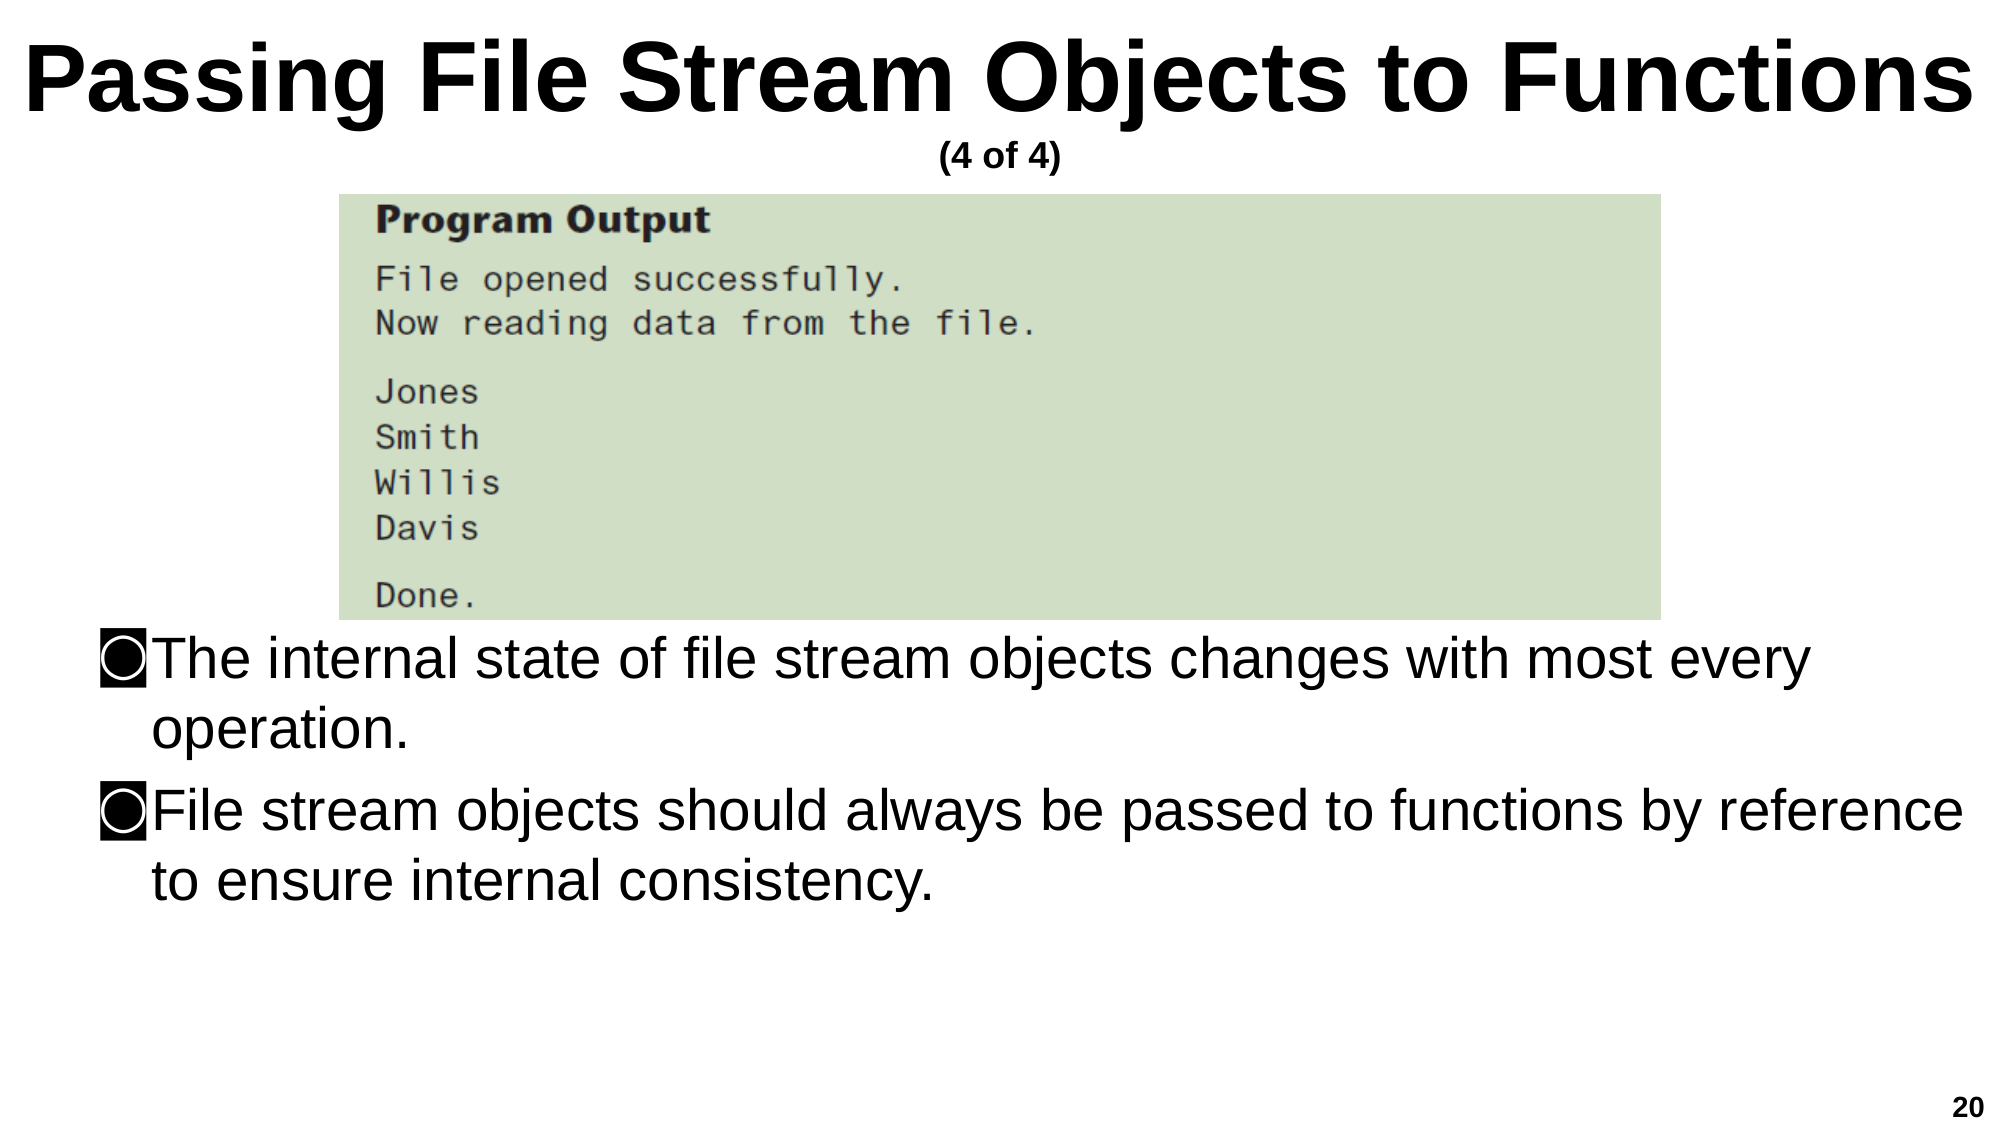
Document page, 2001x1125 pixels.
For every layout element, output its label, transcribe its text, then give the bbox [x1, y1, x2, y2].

picture [338, 194, 1662, 621]
list The internal state of file stream objects changes with most every operation. File stream objects should always be passed to functions by reference to ensure internal consistency. [80, 188, 2000, 1088]
slide_number 20 [1909, 1087, 2000, 1125]
text_box Passing File Stream Objects to Functions (4 of 4) [0, 0, 2000, 188]
